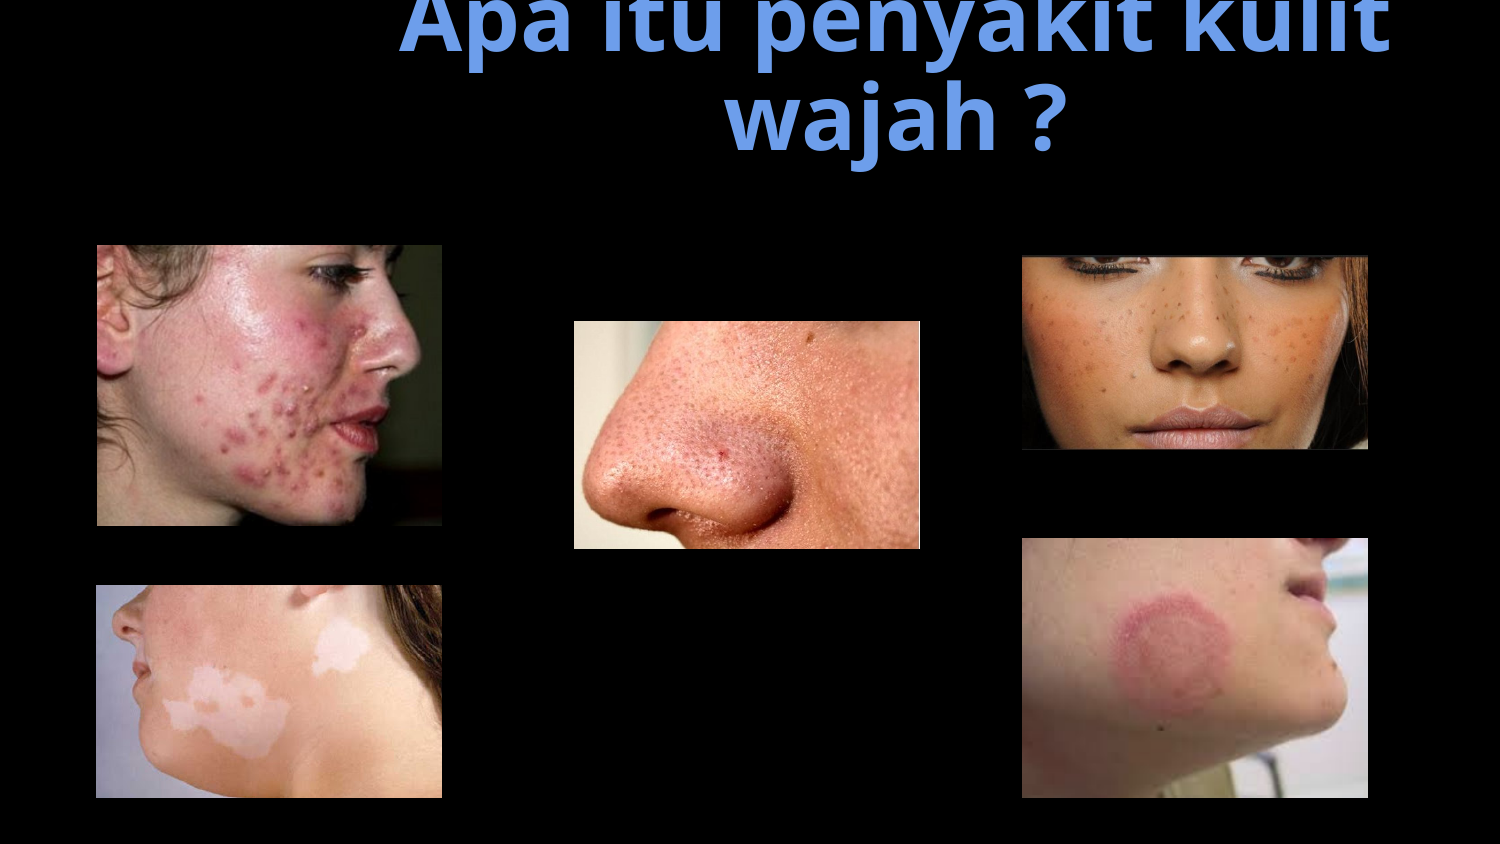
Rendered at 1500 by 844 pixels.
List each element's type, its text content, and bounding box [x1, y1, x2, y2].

picture [1021, 538, 1368, 798]
picture [574, 321, 920, 550]
picture [96, 245, 442, 526]
picture [96, 585, 442, 798]
picture [1021, 255, 1368, 450]
title Apa itu penyakit kulit wajah ? [327, 59, 1465, 185]
